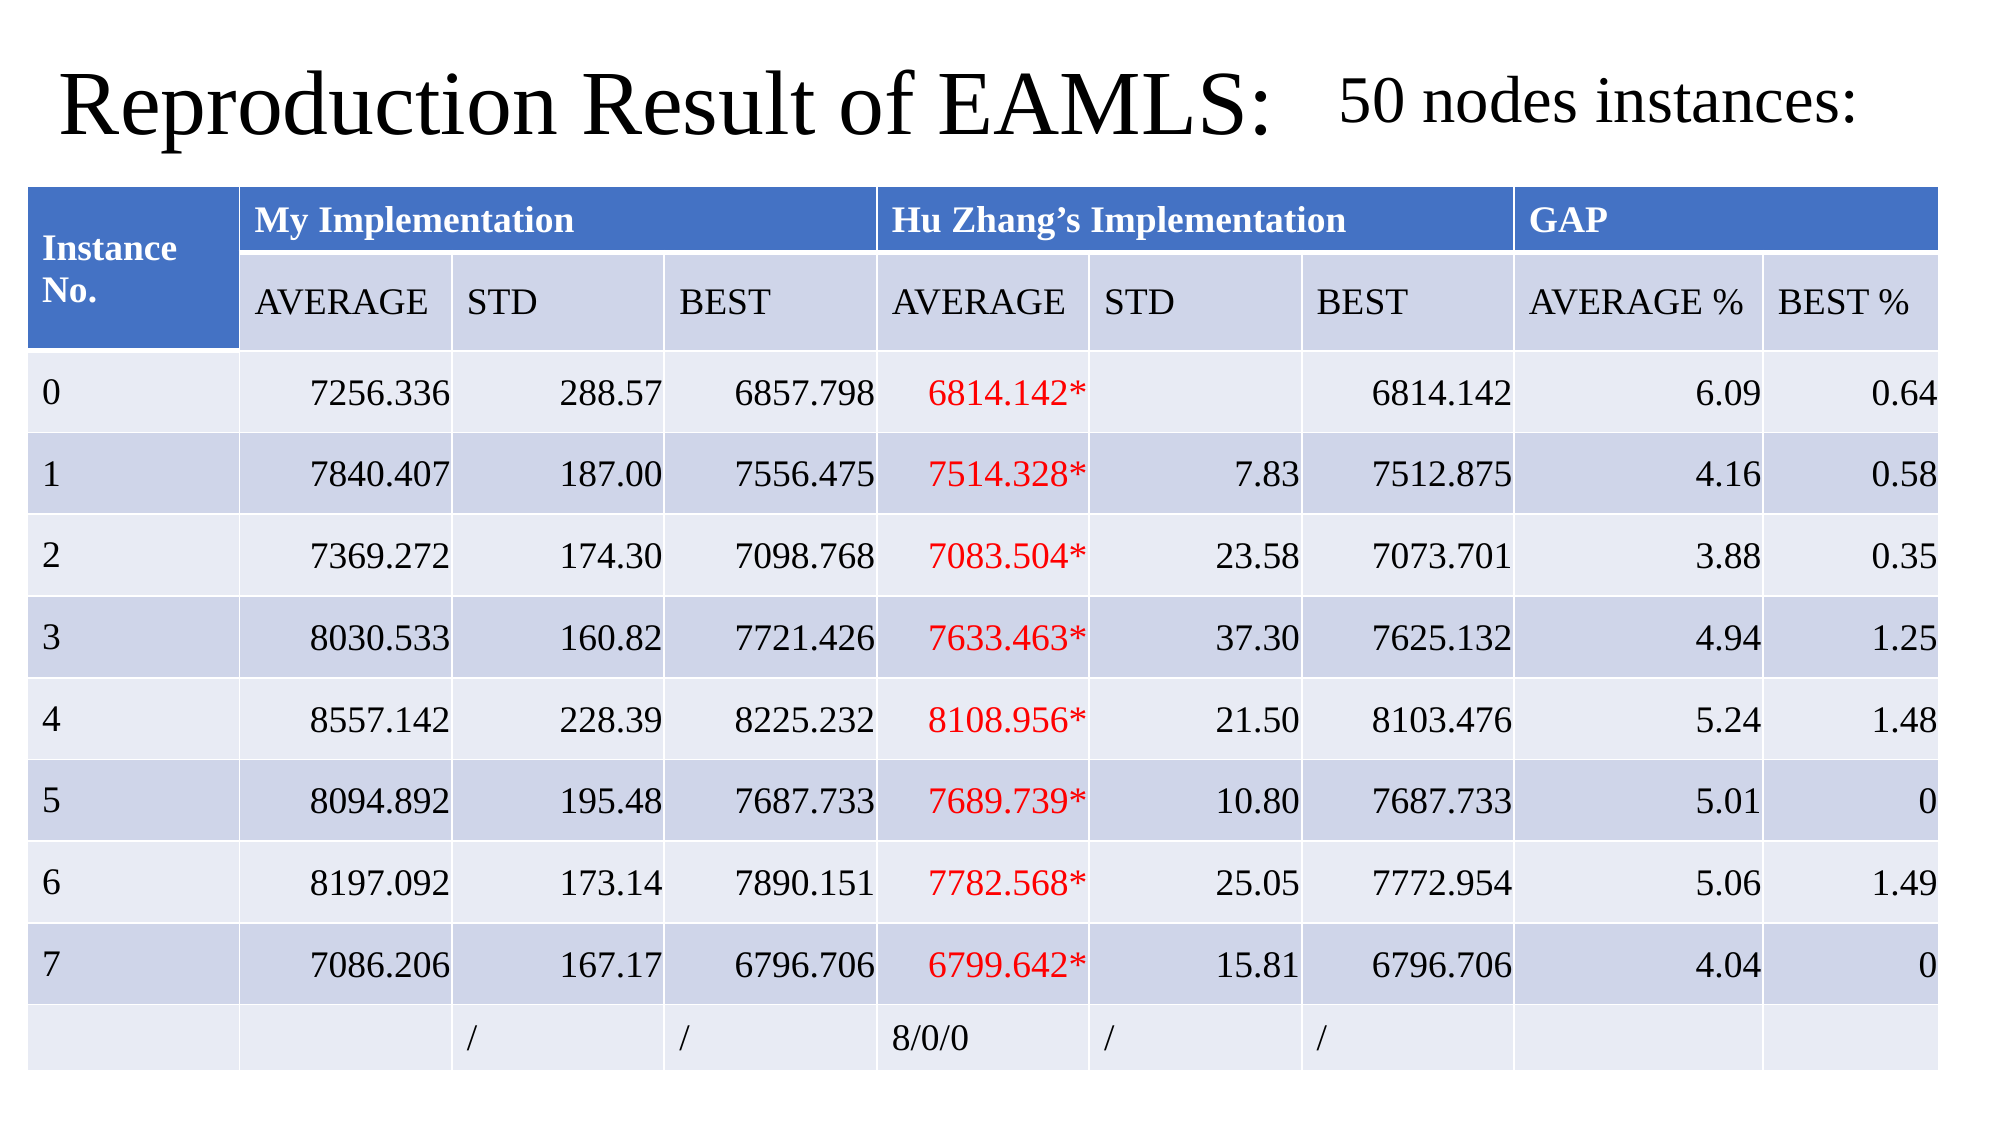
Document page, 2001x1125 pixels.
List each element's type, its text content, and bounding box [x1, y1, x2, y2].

list 50 nodes instances: [1324, 57, 1880, 152]
title Reproduction Result of EAMLS: [43, 29, 1880, 181]
